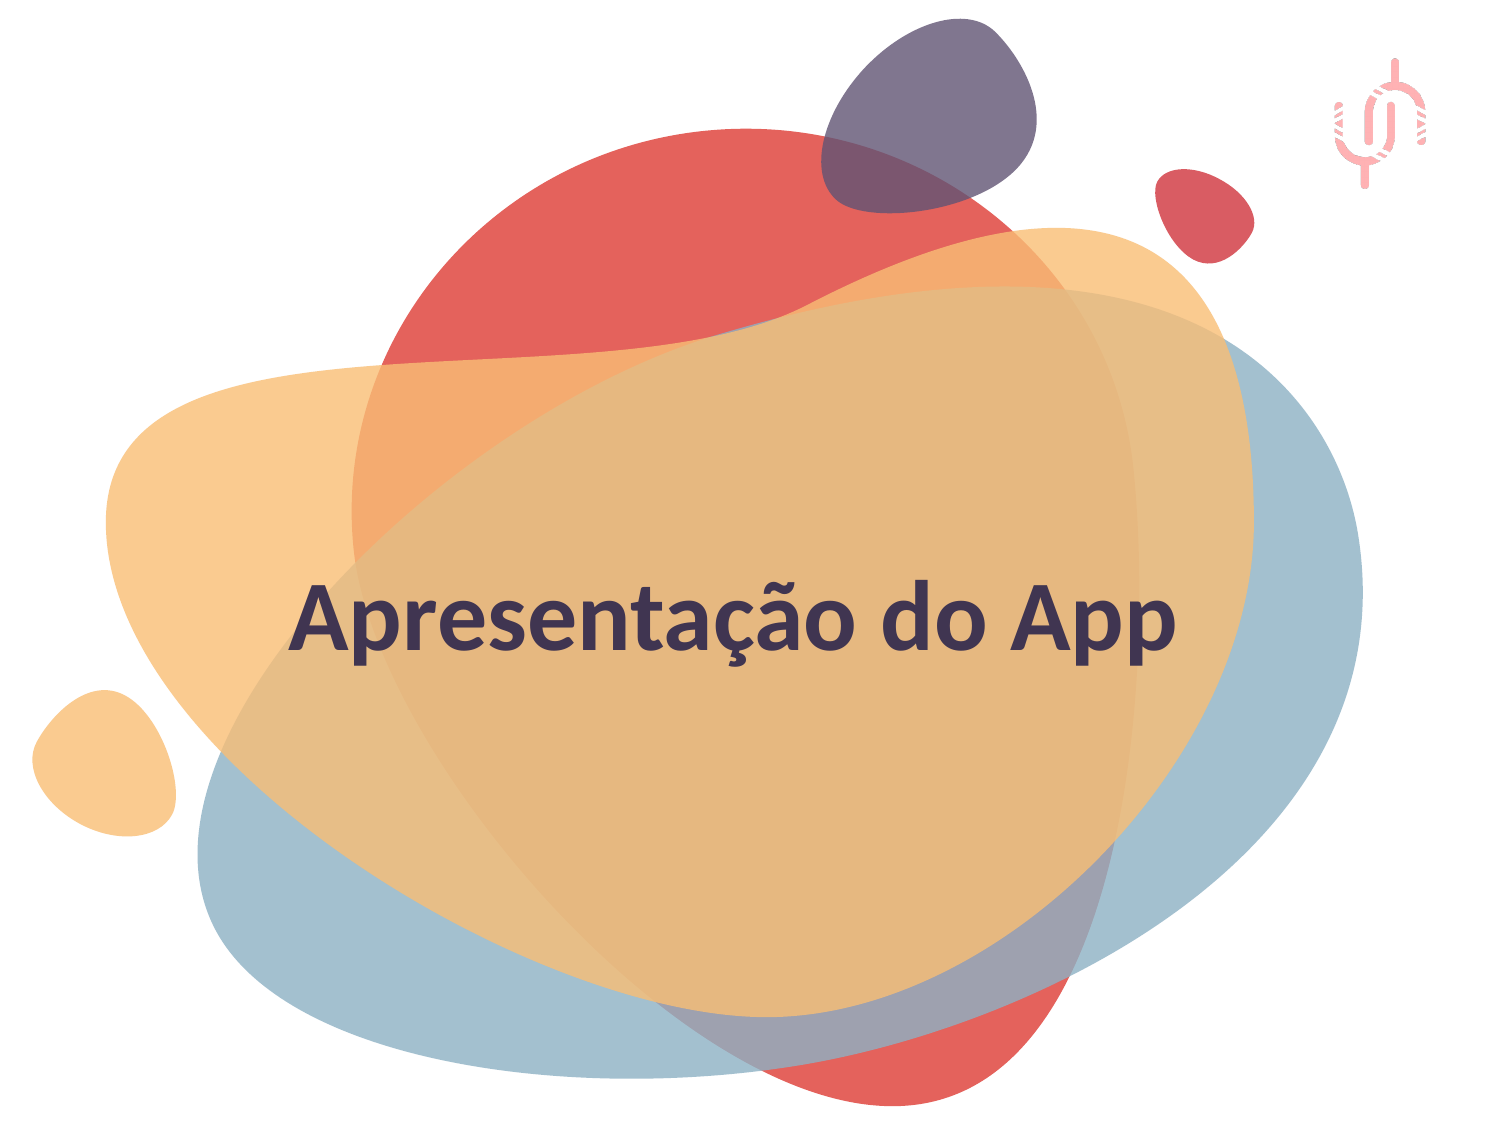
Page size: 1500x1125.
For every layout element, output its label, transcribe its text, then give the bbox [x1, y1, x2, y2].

picture [1326, 55, 1437, 194]
title Apresentação do App [239, 337, 1228, 680]
